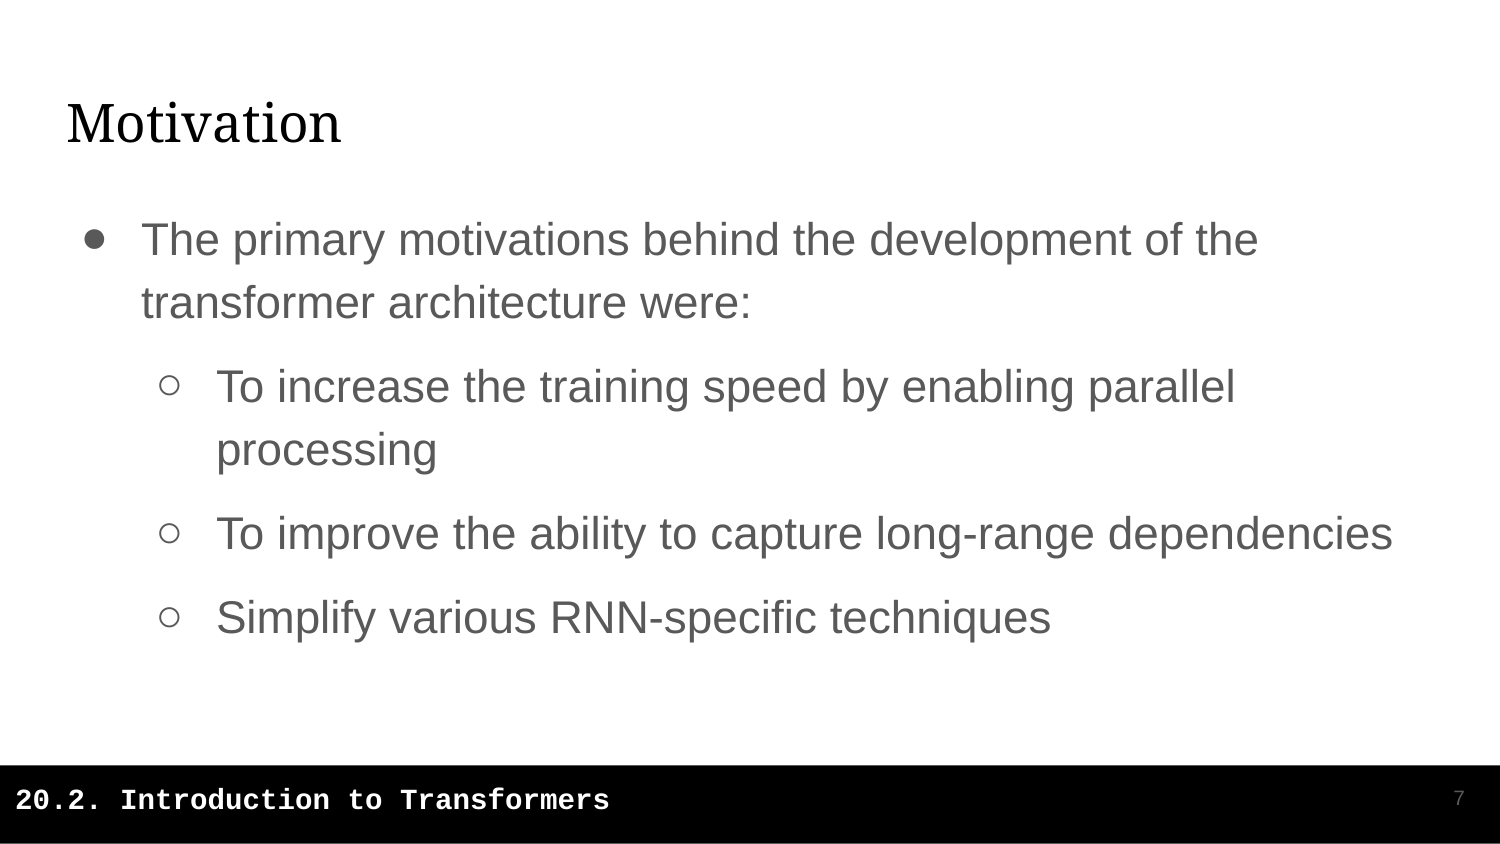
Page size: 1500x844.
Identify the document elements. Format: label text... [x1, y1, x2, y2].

title Motivation [51, 74, 1449, 169]
text_box 20.2. Introduction to Transformers [0, 765, 1500, 844]
list The primary motivations behind the development of the transformer architecture were: To increase the training speed by enabling parallel processing To improve the ability to capture long-range dependencies Simplify various RNN-specific techniques [51, 186, 1449, 729]
slide_number ‹#› [1389, 764, 1480, 830]
